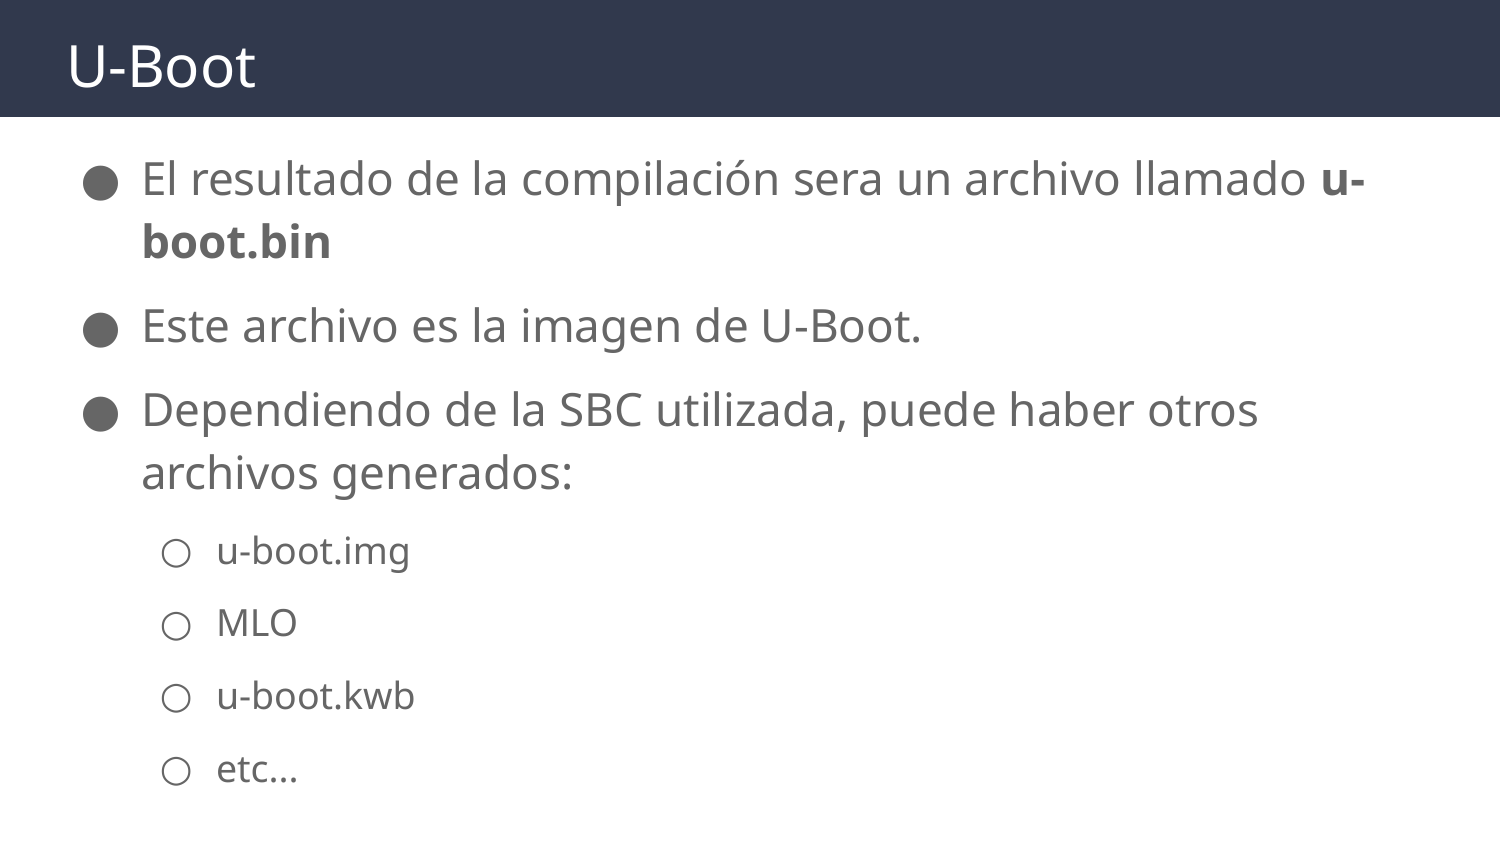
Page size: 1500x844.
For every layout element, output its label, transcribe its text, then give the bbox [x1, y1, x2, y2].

list El resultado de la compilación sera un archivo llamado u-boot.bin Este archivo es la imagen de U-Boot. Dependiendo de la SBC utilizada, puede haber otros archivos generados: u-boot.img MLO u-boot.kwb etc... [51, 126, 1449, 817]
title U-Boot [51, 14, 1449, 117]
